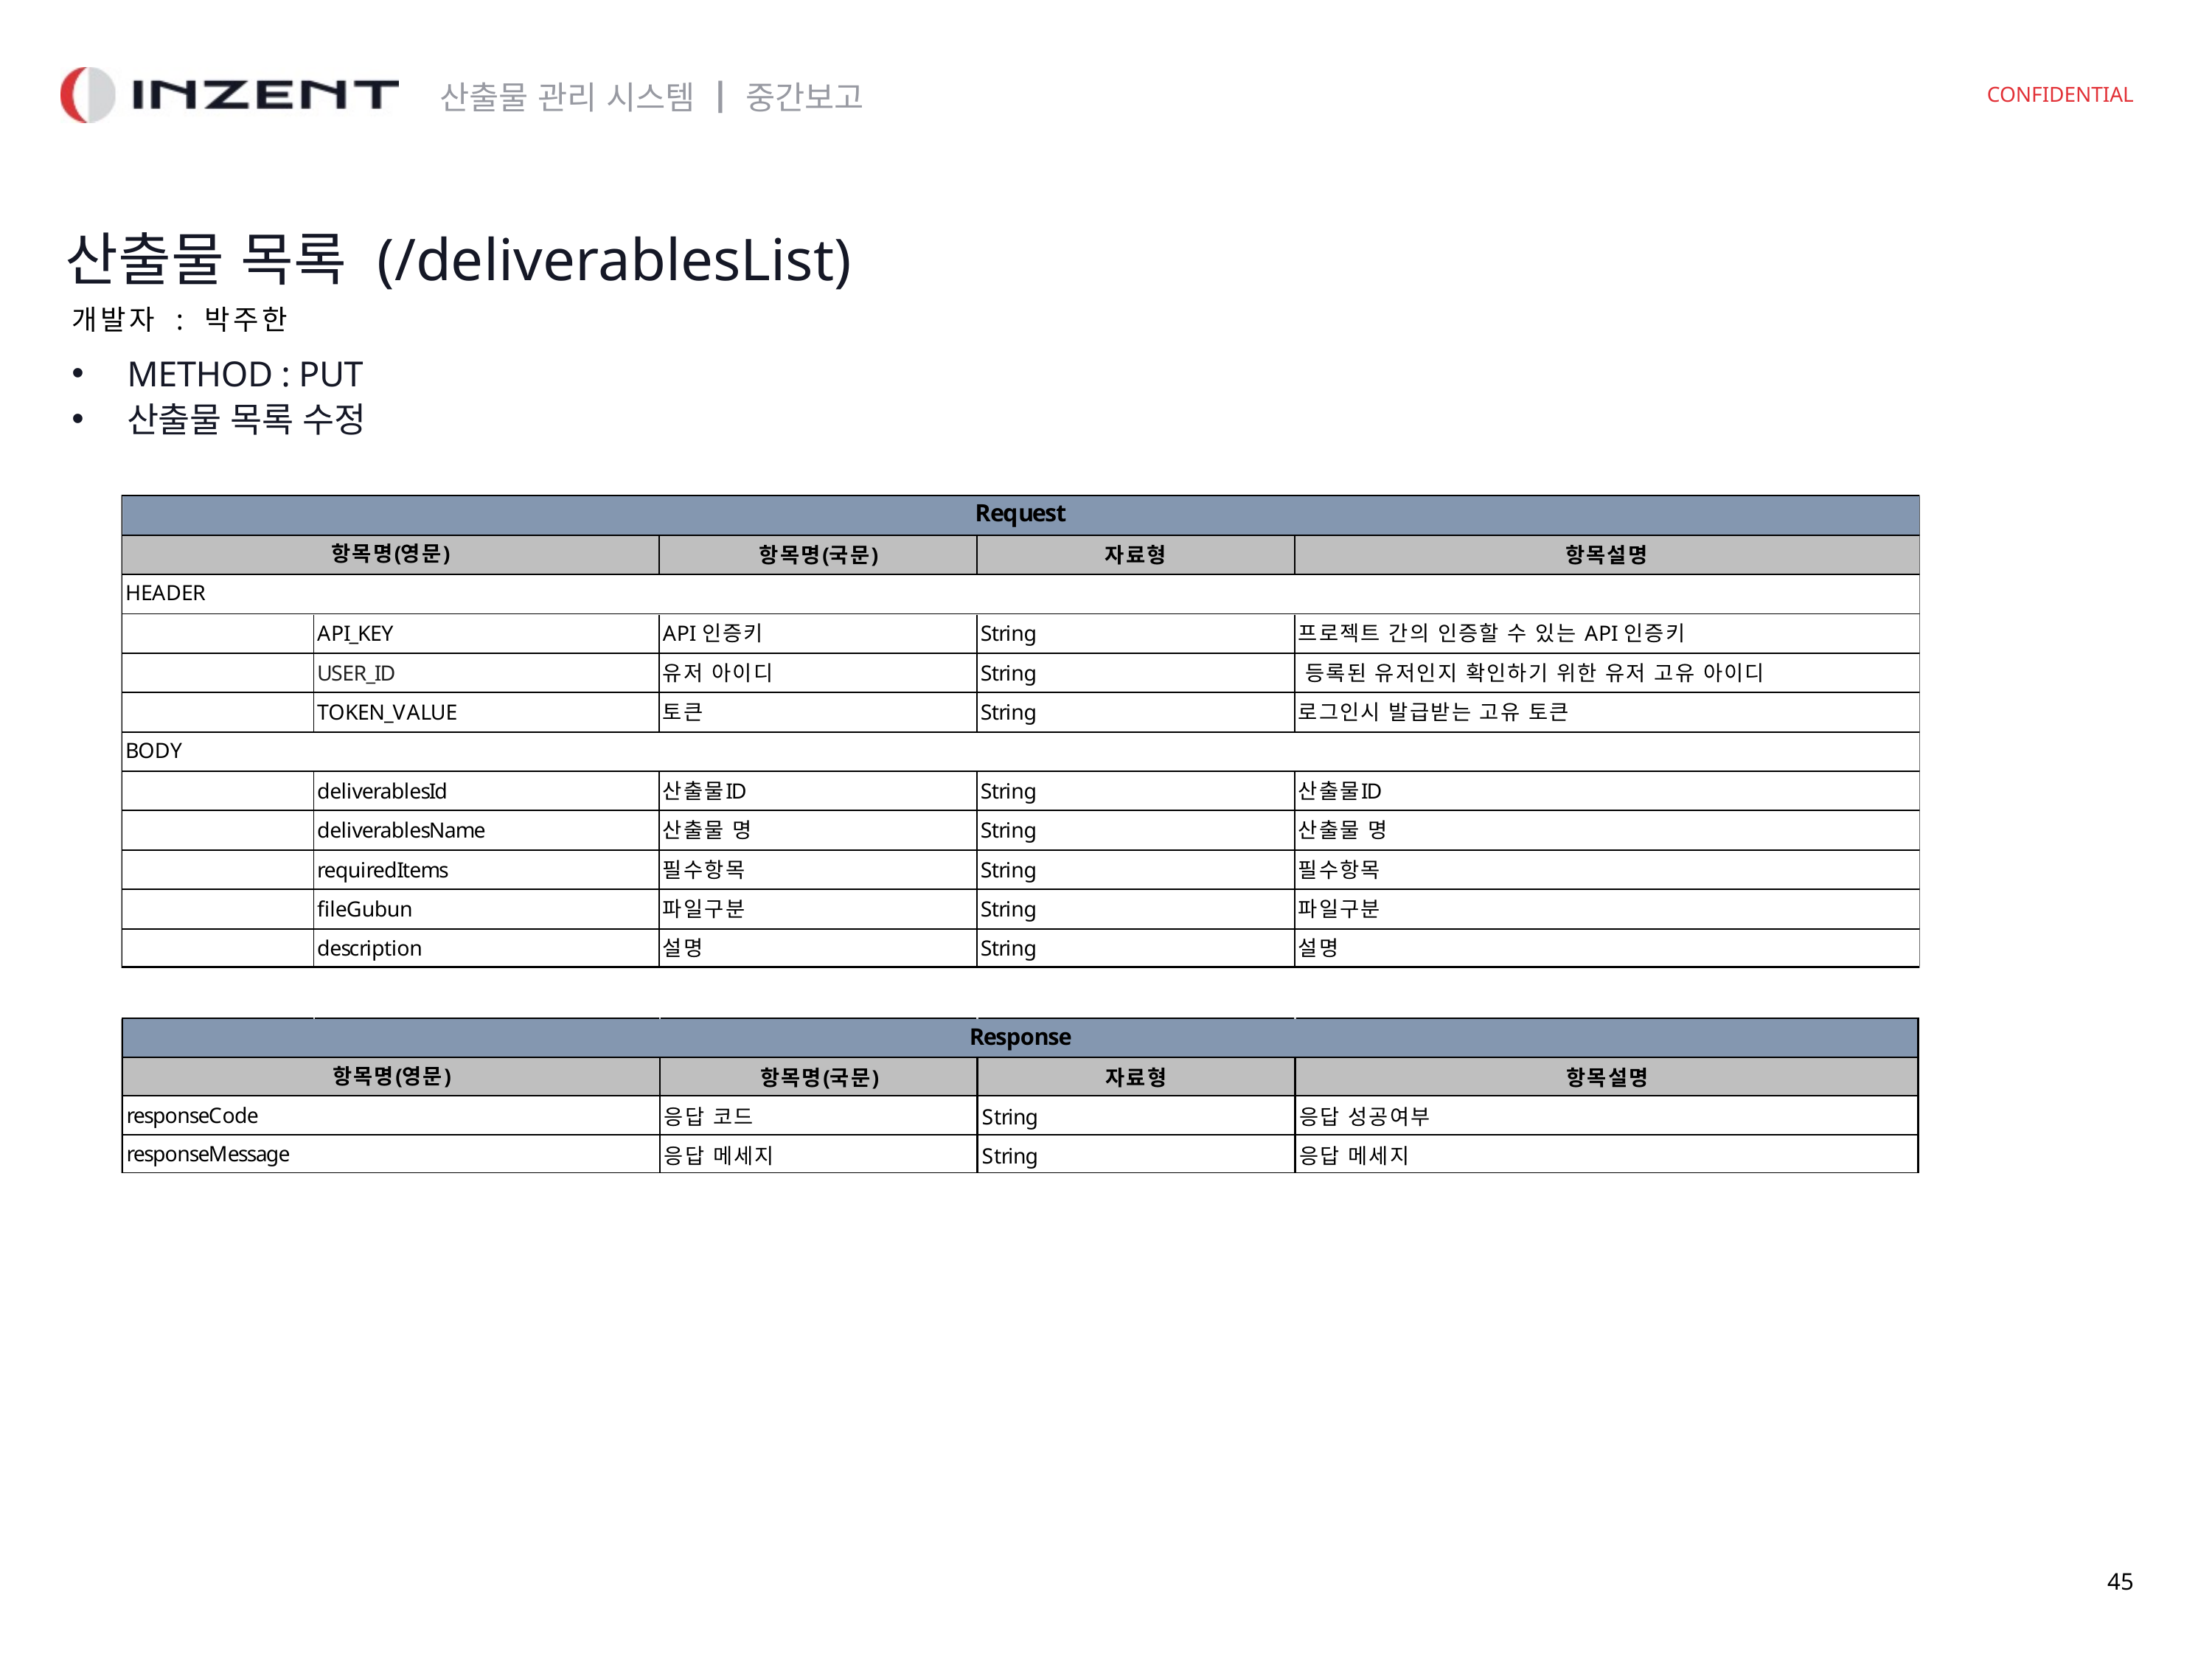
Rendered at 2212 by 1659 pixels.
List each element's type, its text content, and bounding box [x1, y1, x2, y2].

picture [60, 67, 399, 123]
slide_number 45 [1764, 1565, 2145, 1601]
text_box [60, 218, 2152, 342]
text_box METHOD : PUT 산출물 목록 수정 [60, 342, 1543, 1475]
picture [121, 1017, 1921, 1175]
picture [121, 495, 1921, 970]
